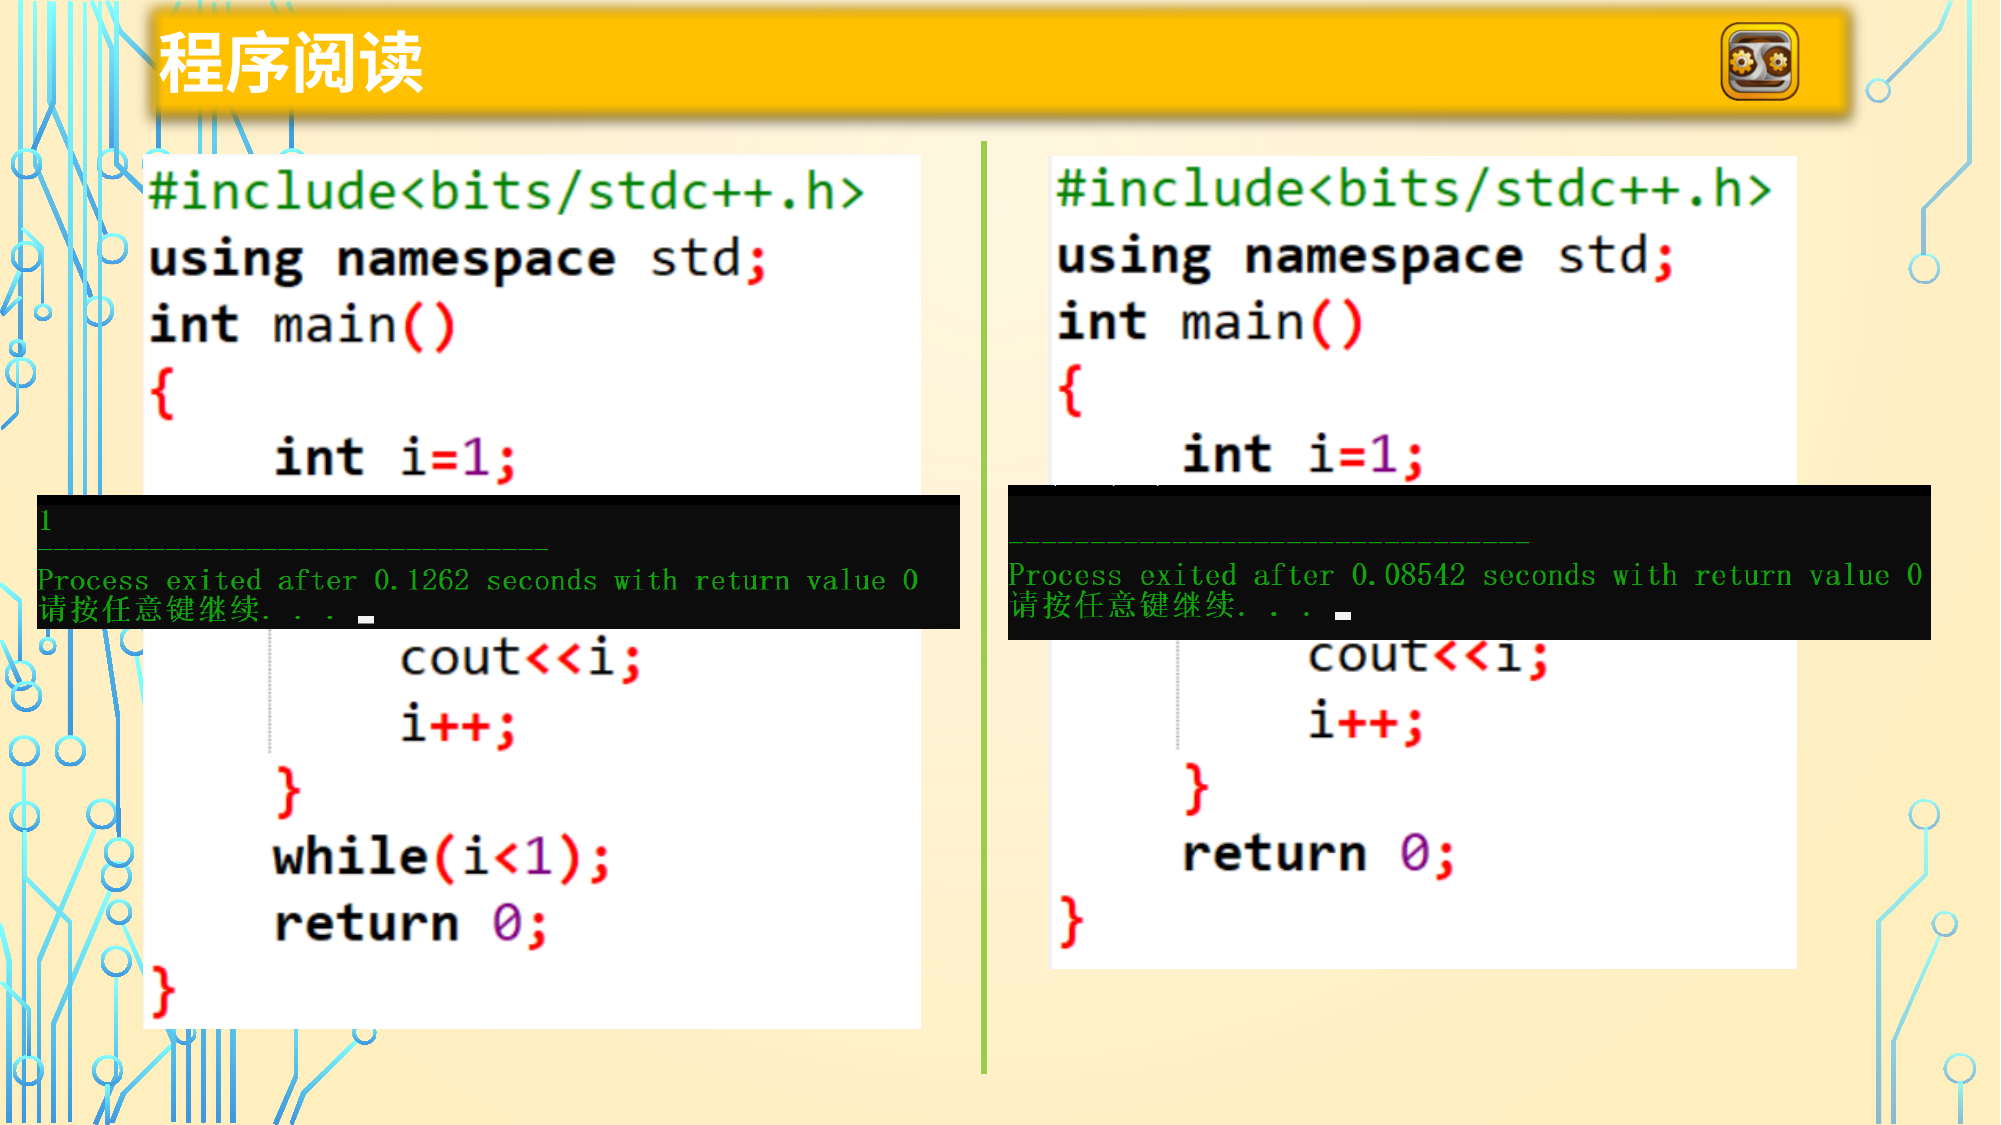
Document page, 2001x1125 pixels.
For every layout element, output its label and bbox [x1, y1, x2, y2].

picture [1008, 155, 1931, 969]
text_box [143, 0, 1857, 123]
picture [37, 154, 961, 1029]
